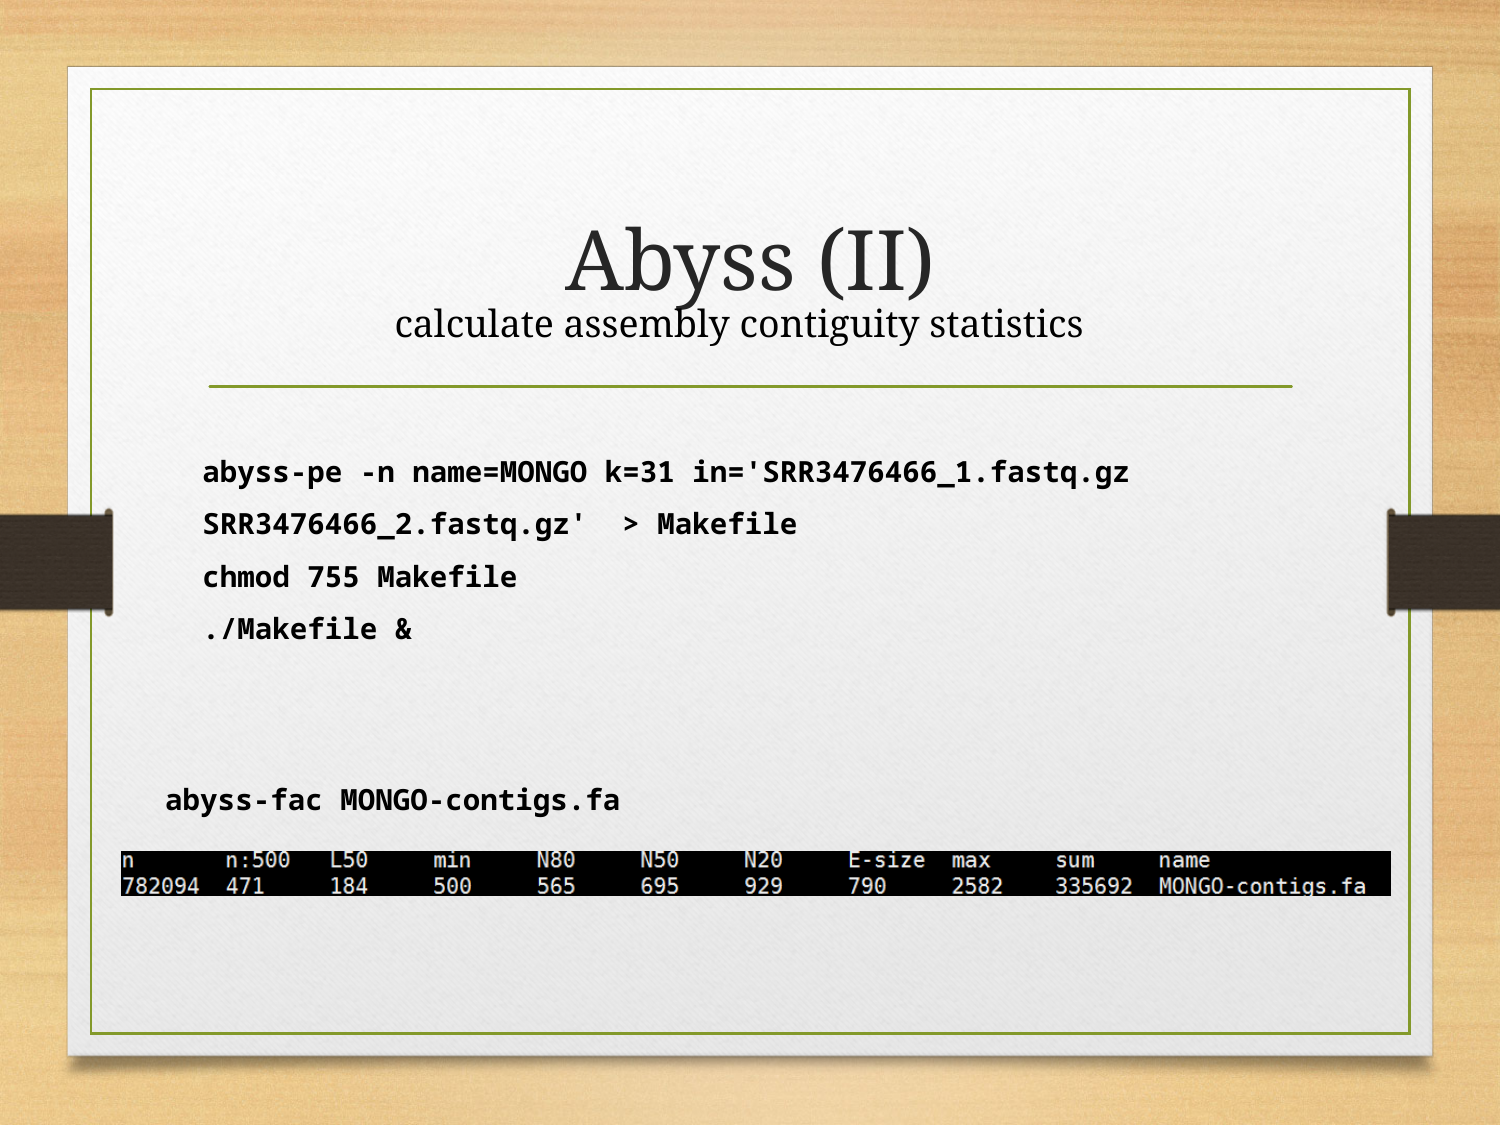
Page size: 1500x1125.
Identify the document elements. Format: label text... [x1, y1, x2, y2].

title Abyss (II) [193, 150, 1309, 365]
picture [0, 0, 1500, 1125]
text_box abyss-pe -n name=MONGO k=31 in='SRR3476466_1.fastq.gz SRR3476466_2.fastq.gz' > Makefile chmod 755 Makefile ./Makefile & [187, 428, 1328, 653]
text_box calculate assembly contiguity statistics [379, 292, 1100, 352]
text_box abyss-fac MONGO-contigs.fa [150, 773, 646, 824]
